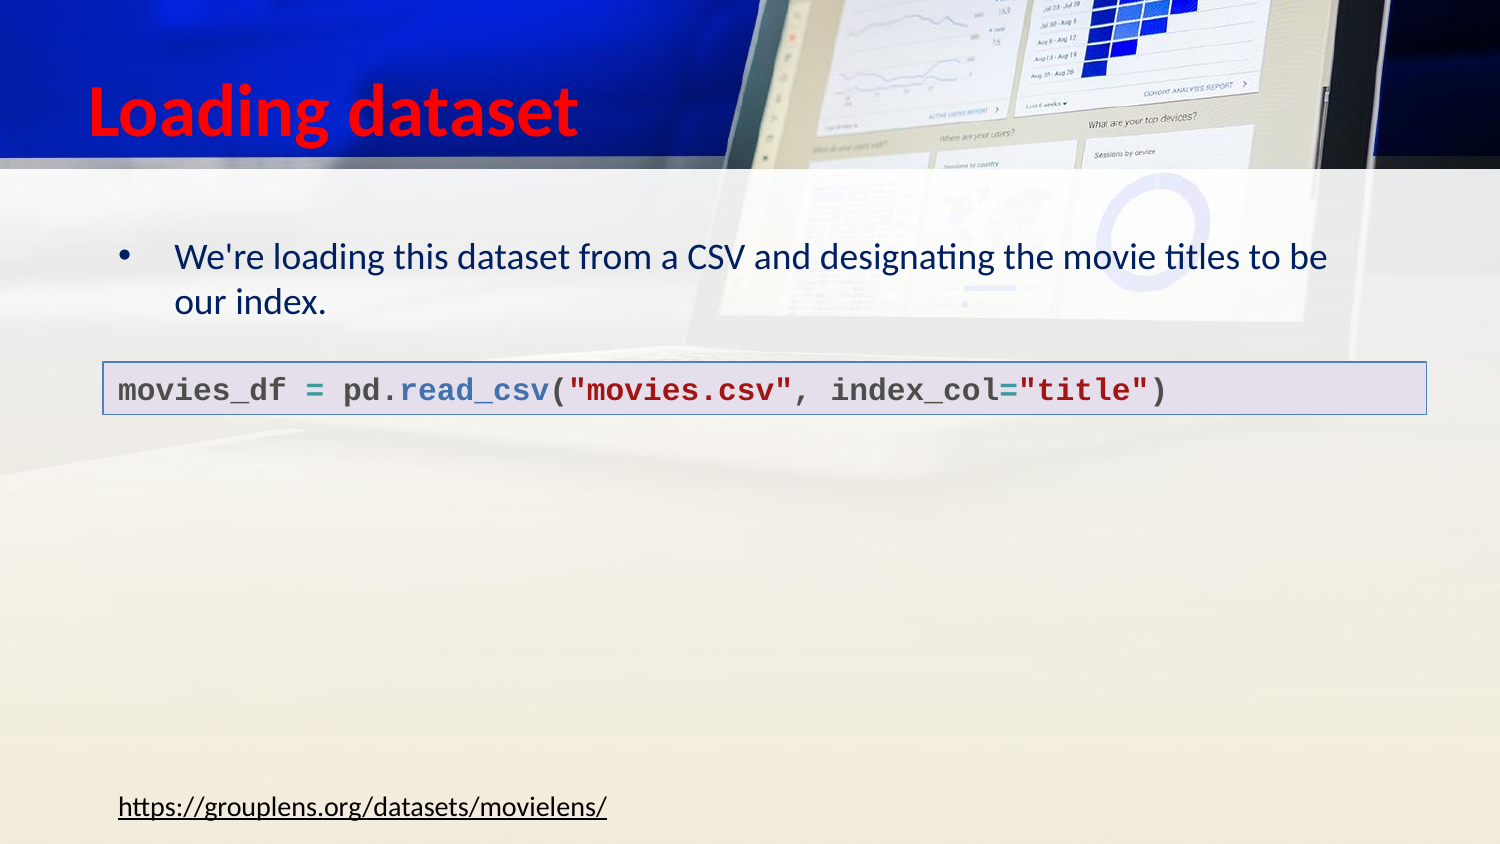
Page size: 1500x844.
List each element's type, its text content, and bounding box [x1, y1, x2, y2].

title Loading dataset [73, 44, 1427, 170]
list We're loading this dataset from a CSV and designating the movie titles to be our index. [103, 224, 1397, 361]
text_box movies_df = pd.read_csv("movies.csv", index_col="title") [103, 361, 1427, 415]
picture [0, 0, 1500, 844]
text_box https://grouplens.org/datasets/movielens/ [103, 780, 637, 830]
